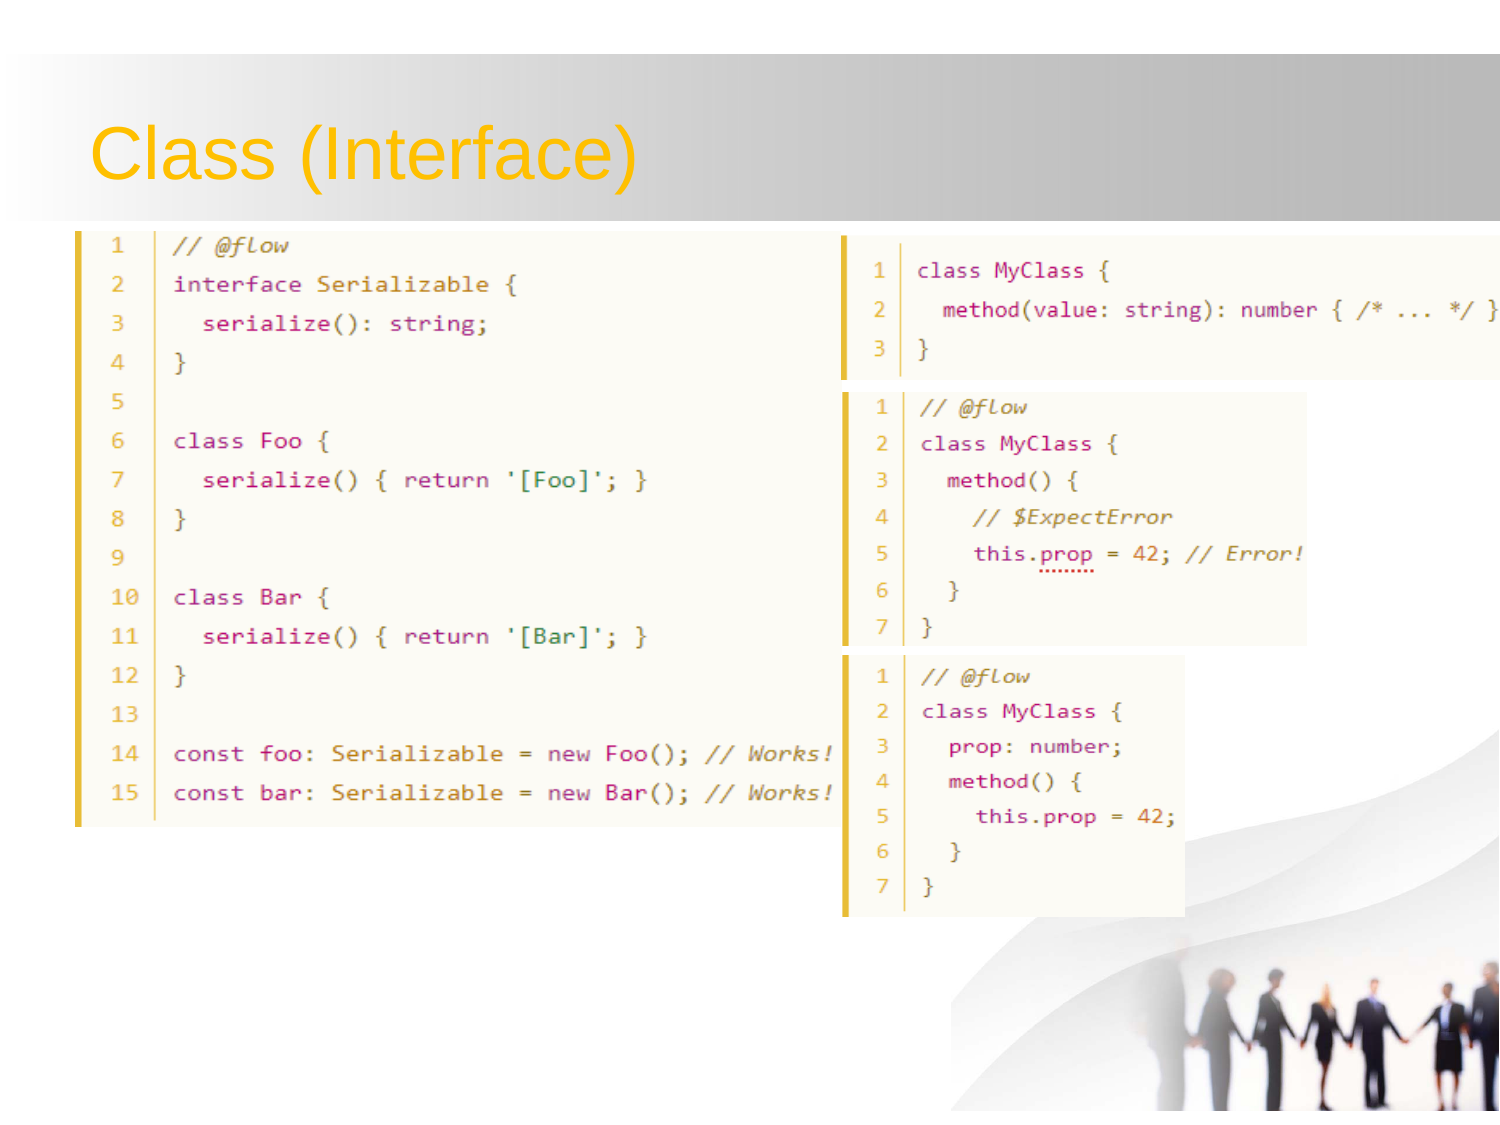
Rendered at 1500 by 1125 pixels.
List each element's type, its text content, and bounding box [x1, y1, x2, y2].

title Class (Interface) [74, 88, 662, 211]
picture [74, 231, 1500, 1111]
